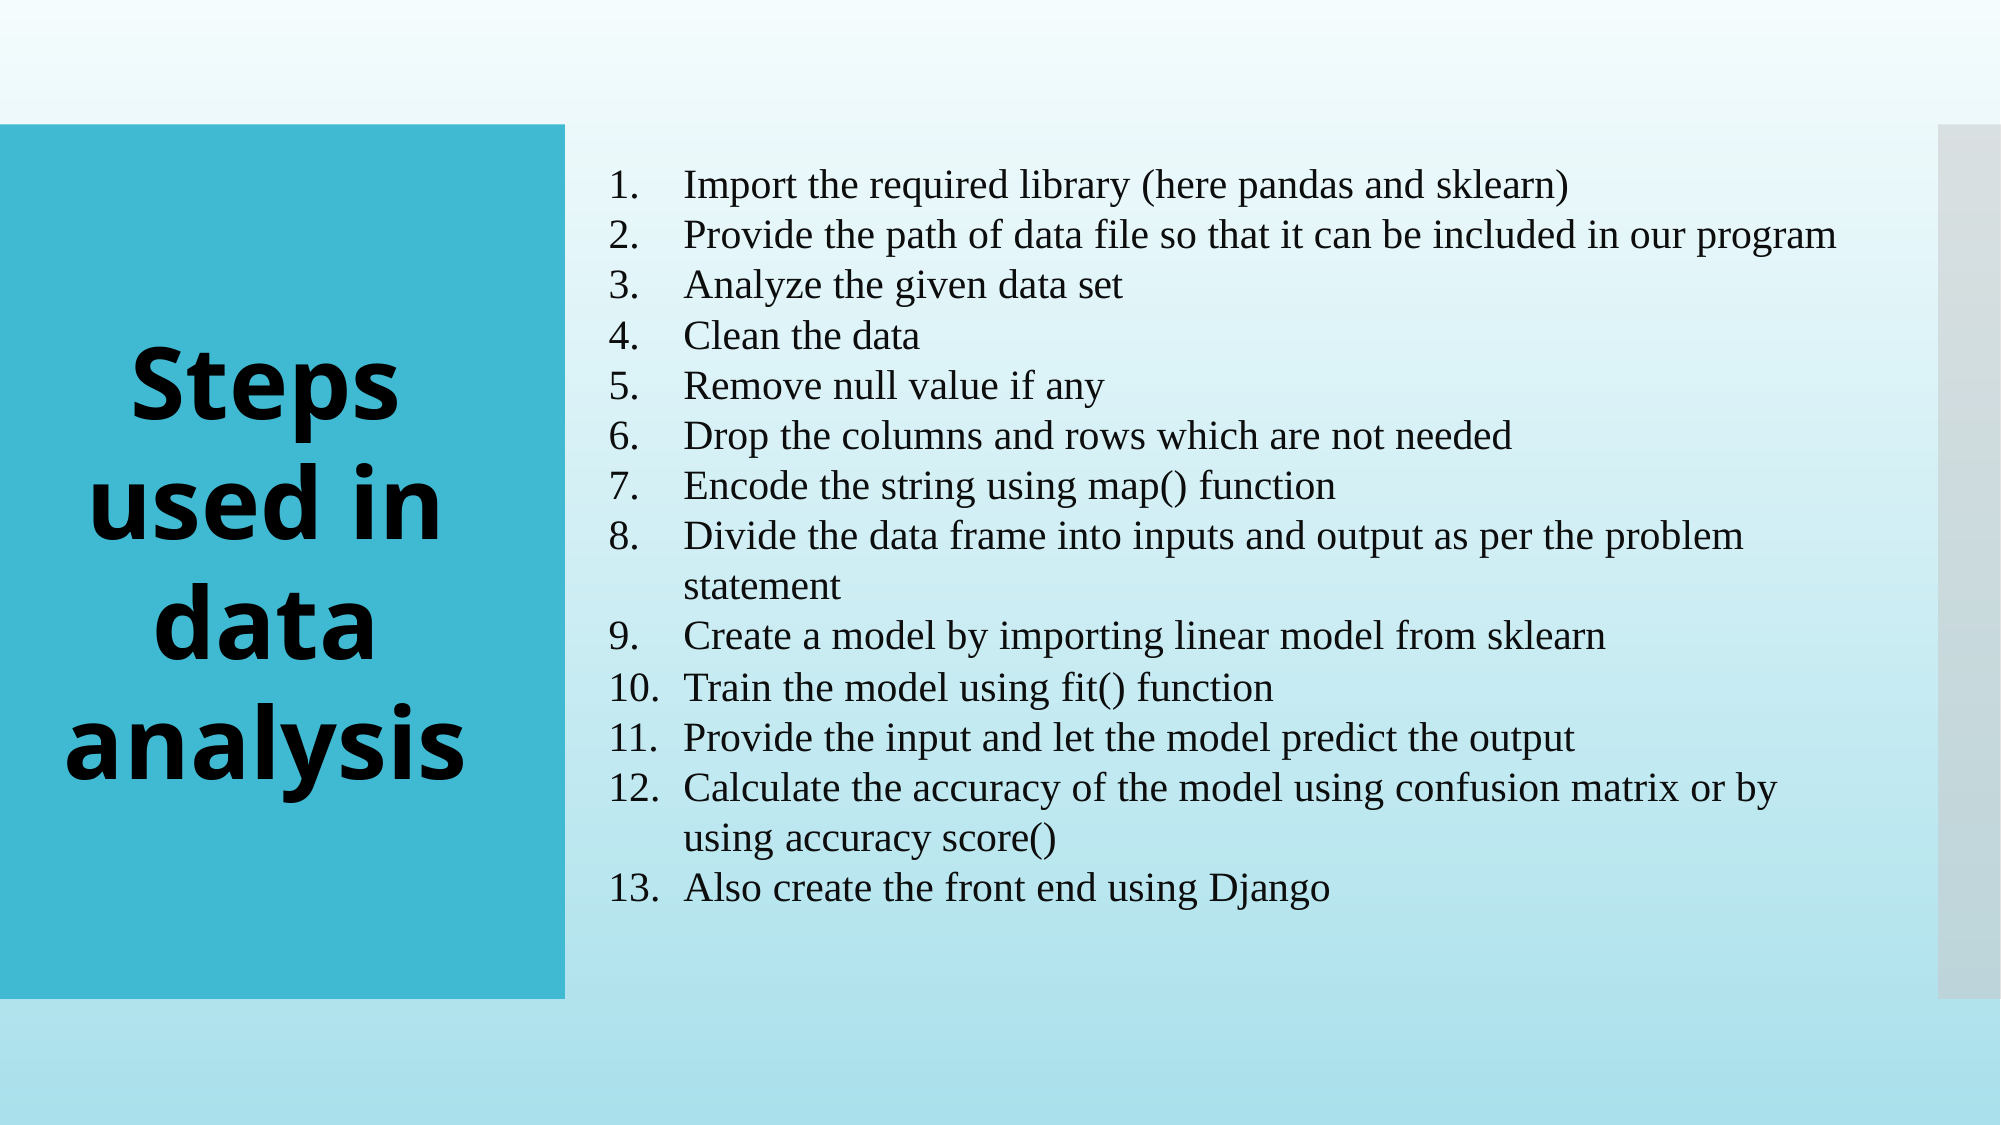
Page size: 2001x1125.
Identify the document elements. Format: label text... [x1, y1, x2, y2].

text_box Import the required library (here pandas and sklearn) Provide the path of data file so that it can be included in our program Analyze the given data set Clean the data Remove null value if any Drop the columns and rows which are not needed Encode the string using map() function Divide the data frame into inputs and output as per the problem statement Create a model by importing linear model from sklearn Train the model using fit() function Provide the input and let the model predict the output Calculate the accuracy of the model using confusion matrix or by using accuracy score() Also create the front end using Django [591, 149, 1890, 968]
text_box Steps used in data analysis [0, 312, 533, 807]
